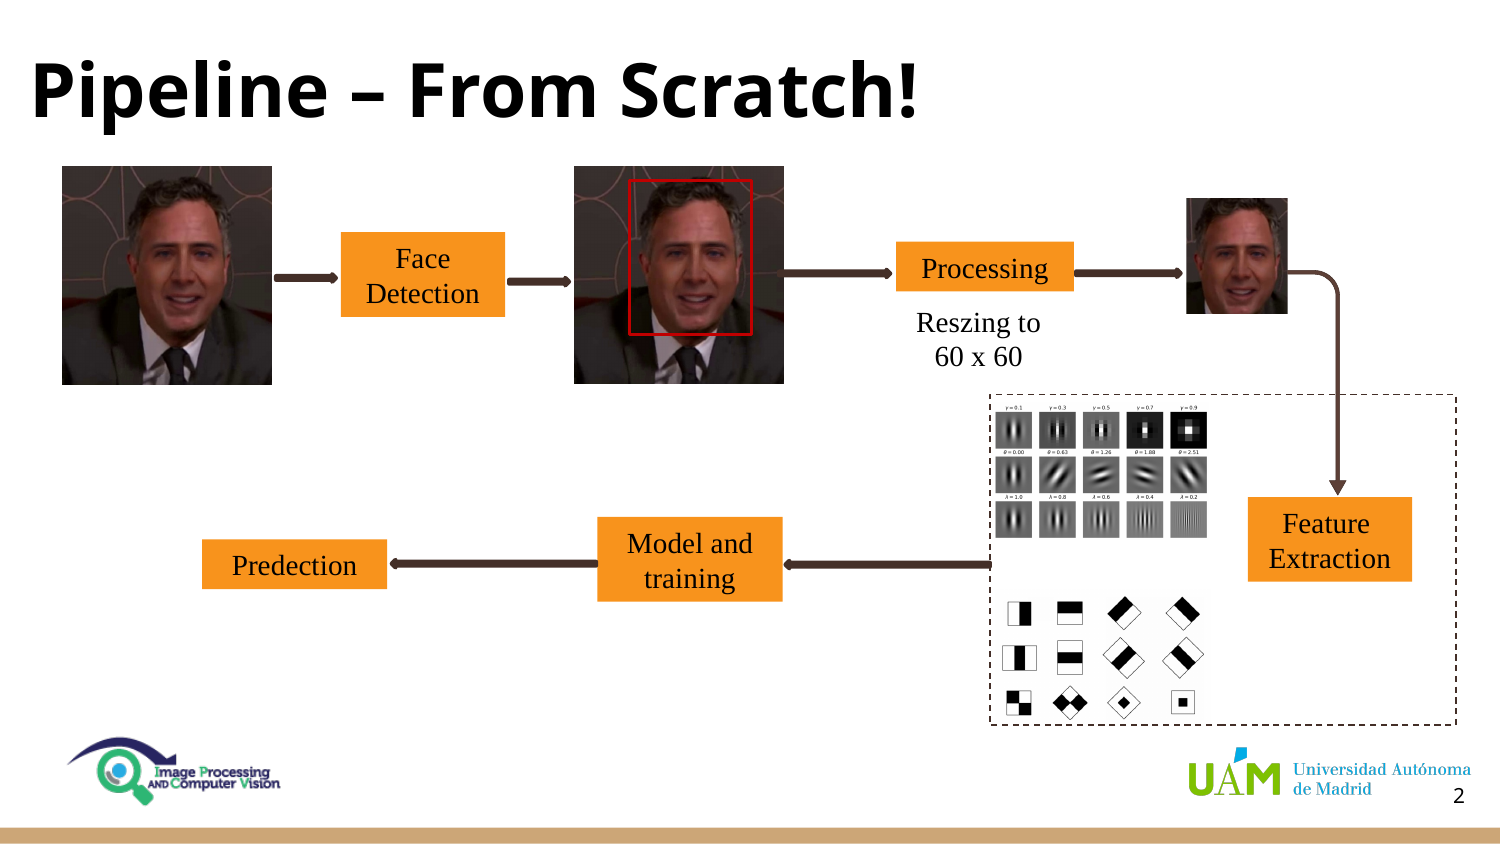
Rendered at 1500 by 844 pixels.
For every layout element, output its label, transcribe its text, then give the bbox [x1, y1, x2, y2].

text_box [790, 267, 893, 280]
text_box Reszing to 60 x 60 [899, 295, 1058, 381]
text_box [573, 166, 785, 385]
title Pipeline – From Scratch! [12, 10, 1411, 148]
text_box [277, 272, 339, 284]
picture [1186, 197, 1288, 314]
picture [61, 166, 273, 385]
text_box [988, 392, 1458, 689]
text_box Face Detection [340, 232, 506, 317]
text_box [389, 557, 599, 570]
text_box [507, 275, 568, 288]
text_box Processing [896, 241, 1074, 292]
picture [992, 402, 1209, 540]
text_box [783, 558, 992, 571]
text_box [1074, 267, 1180, 279]
text_box Model and training [597, 516, 783, 602]
text_box Predection [202, 539, 388, 590]
text_box [1292, 268, 1348, 498]
picture [994, 588, 1473, 844]
picture [61, 731, 287, 813]
